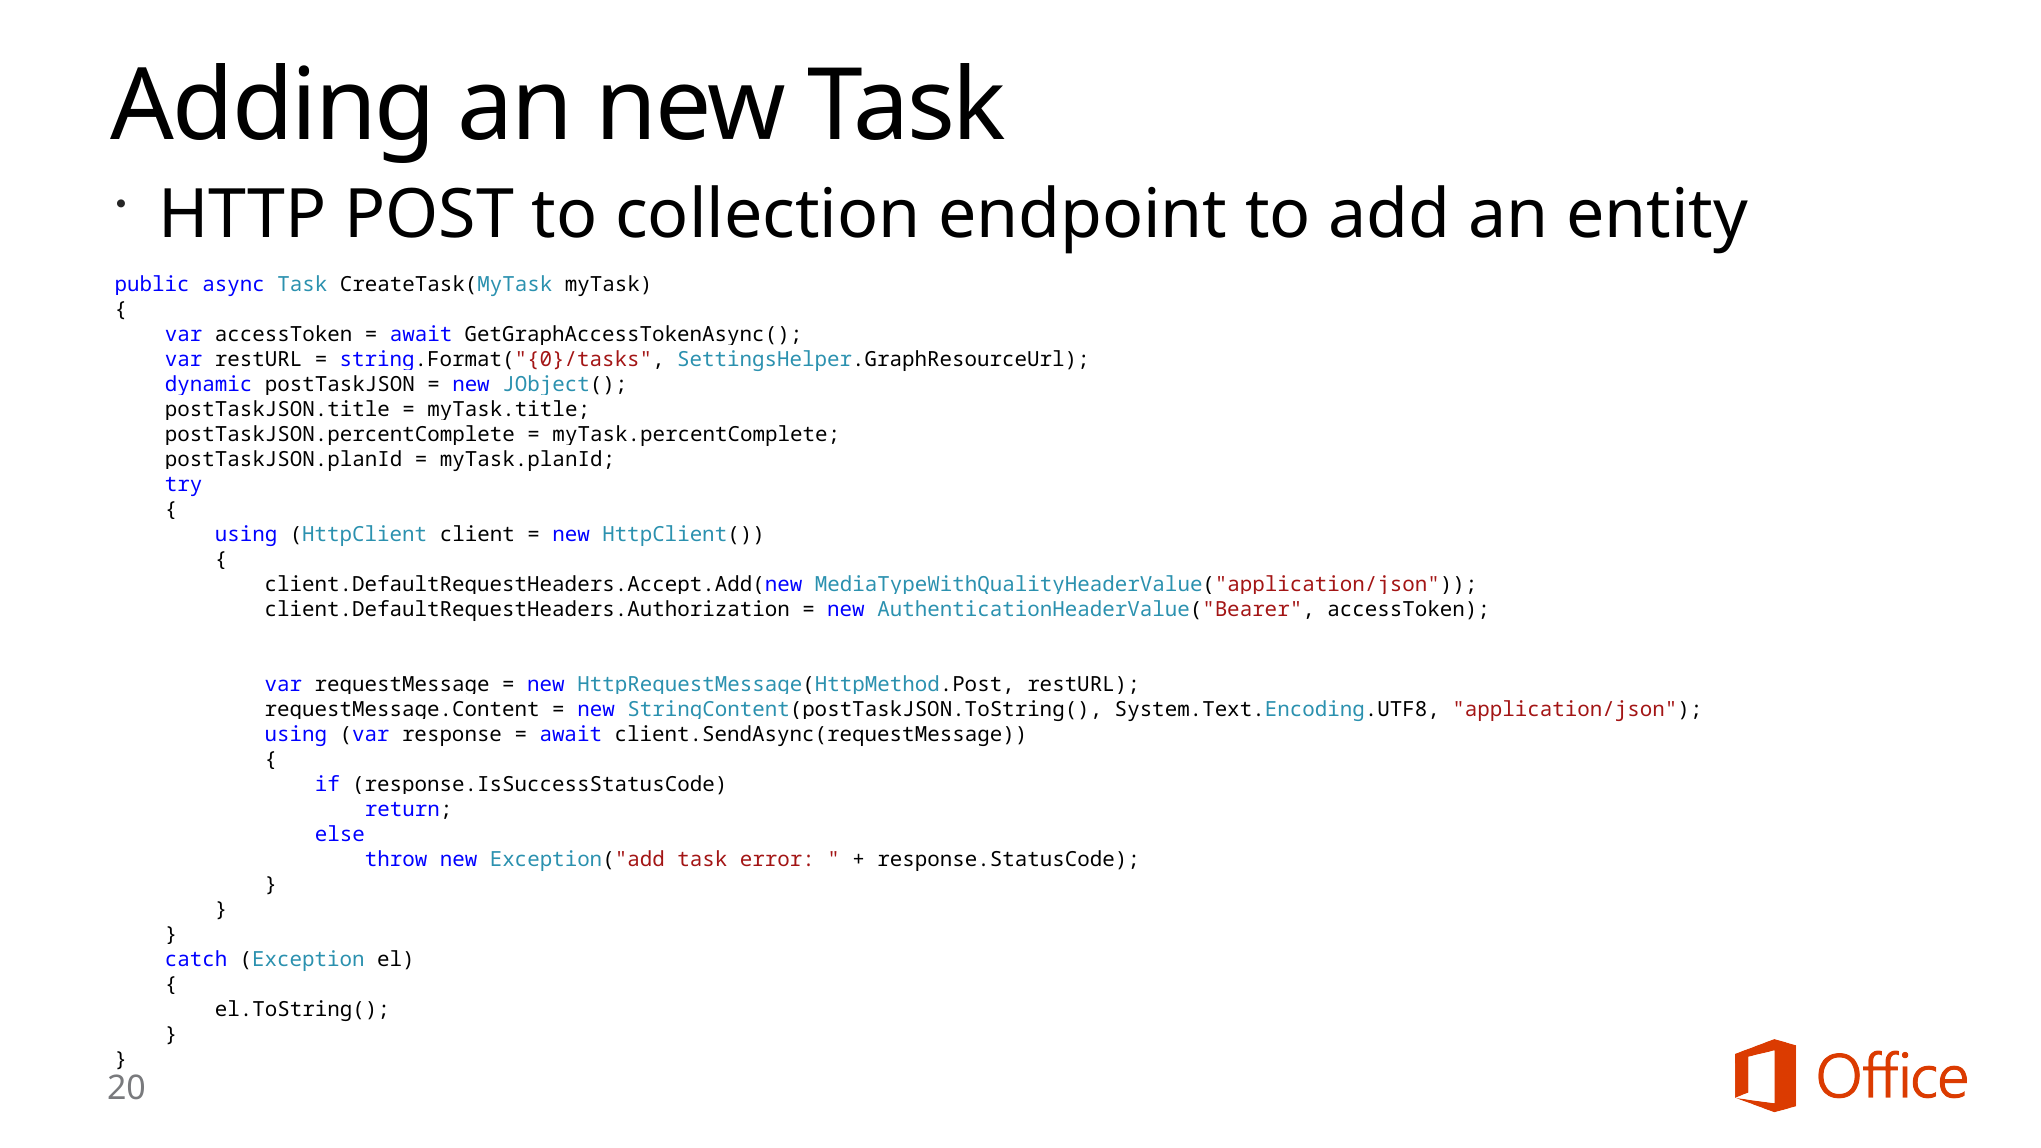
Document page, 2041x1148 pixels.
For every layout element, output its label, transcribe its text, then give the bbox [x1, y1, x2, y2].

title Adding an new Task [86, 38, 1953, 163]
text_box public async Task CreateTask(MyTask myTask) { var accessToken = await GetGraphAccessTokenAsync(); var restURL = string.Format("{0}/tasks", SettingsHelper.GraphResourceUrl); dynamic postTaskJSON = new JObject(); postTaskJSON.title = myTask.title; postTaskJSON.percentComplete = myTask.percentComplete; postTaskJSON.planId = myTask.planId; try { using (HttpClient client = new HttpClient()) { client.DefaultRequestHeaders.Accept.Add(new MediaTypeWithQualityHeaderValue("application/json")); client.DefaultRequestHeaders.Authorization = new AuthenticationHeaderValue("Bearer", accessToken); var requestMessage = new HttpRequestMessage(HttpMethod.Post, restURL); requestMessage.Content = new StringContent(postTaskJSON.ToString(), System.Text.Encoding.UTF8, "application/json"); using (var response = await client.SendAsync(requestMessage)) { if (response.IsSuccessStatusCode) return; else throw new Exception("add task error: " + response.StatusCode); } } } catch (Exception el) { el.ToString(); } } [0, 263, 1904, 1078]
picture [1703, 1007, 1999, 1144]
list HTTP POST to collection endpoint to add an entity [86, 163, 1991, 270]
slide_number 20 [87, 1078, 181, 1108]
